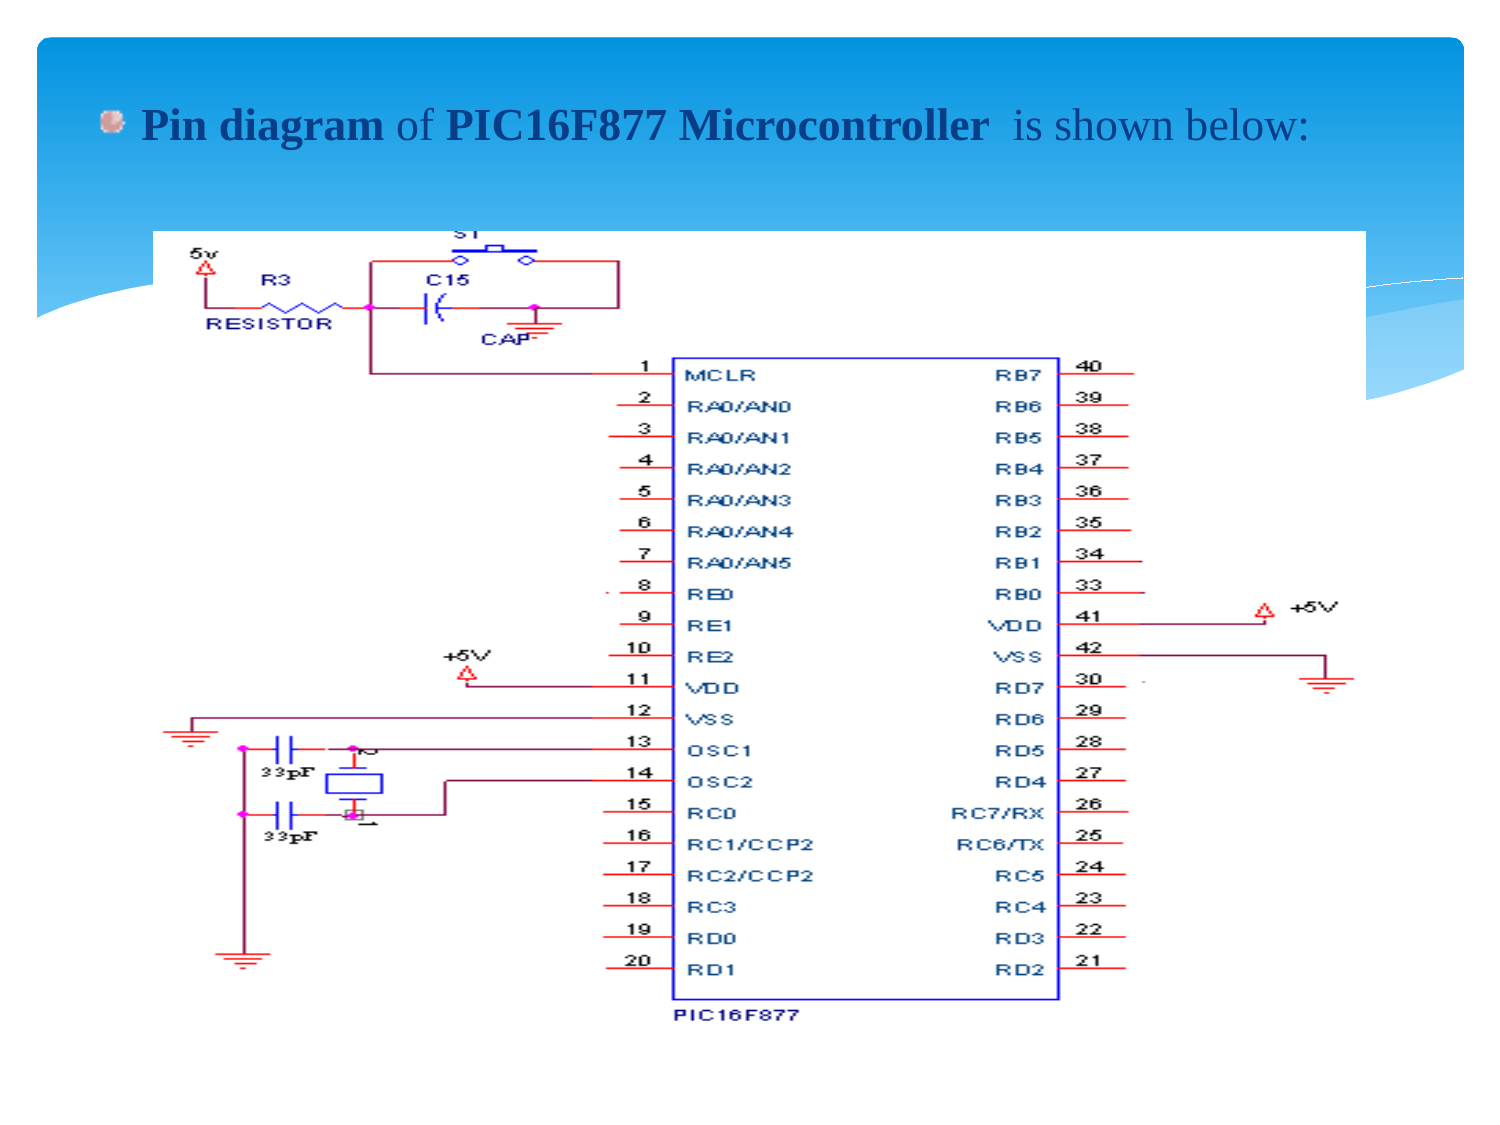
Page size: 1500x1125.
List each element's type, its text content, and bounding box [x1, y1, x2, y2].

list Pin diagram of PIC16F877 Microcontroller is shown below: [81, 87, 1432, 1125]
picture [96, 106, 129, 139]
picture [152, 231, 1366, 1046]
